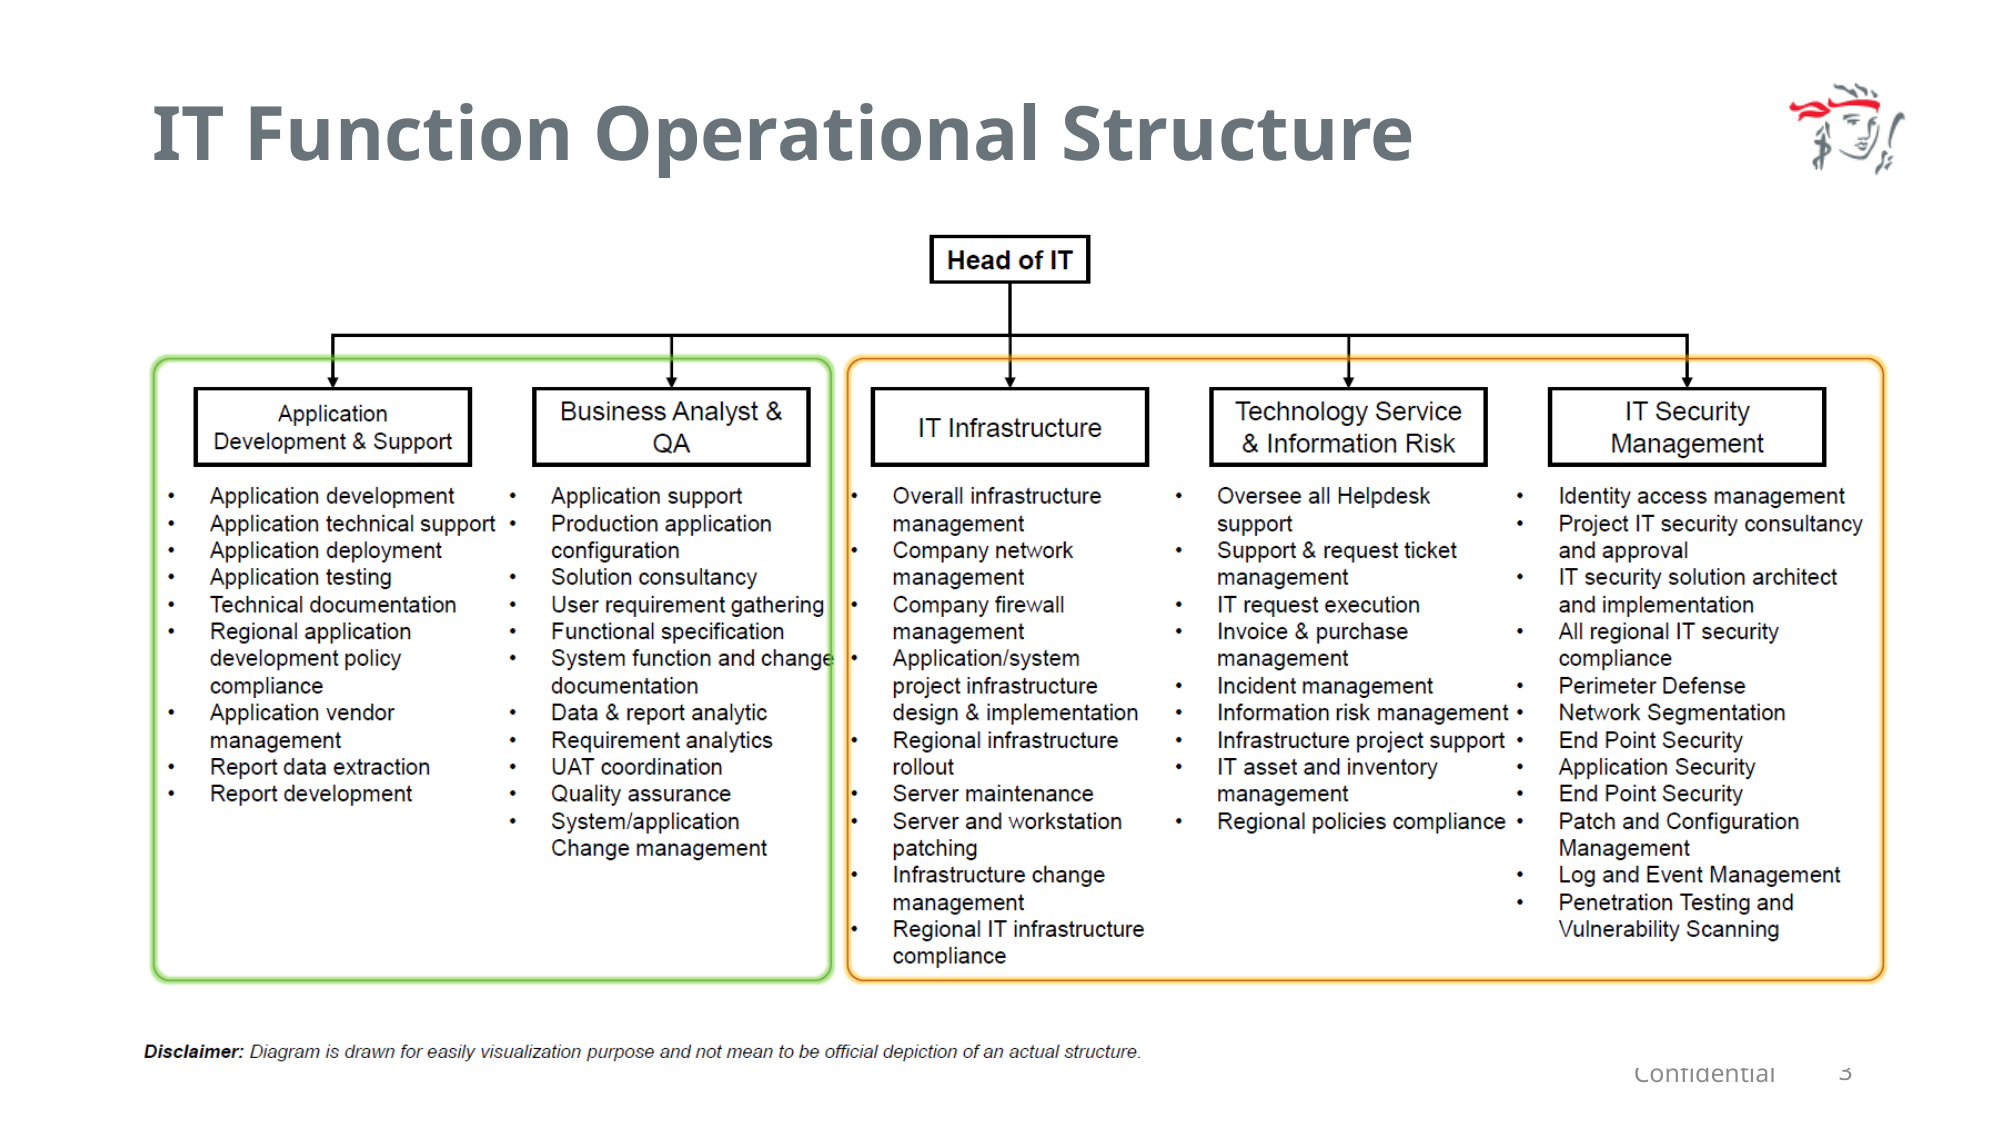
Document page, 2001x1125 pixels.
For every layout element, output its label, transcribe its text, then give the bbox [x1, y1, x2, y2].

footer Confidential [1116, 1068, 1791, 1103]
slide_number 3 [1791, 1068, 1868, 1103]
title IT Function Operational Structure [137, 35, 1866, 226]
picture [1, 1, 1999, 1124]
